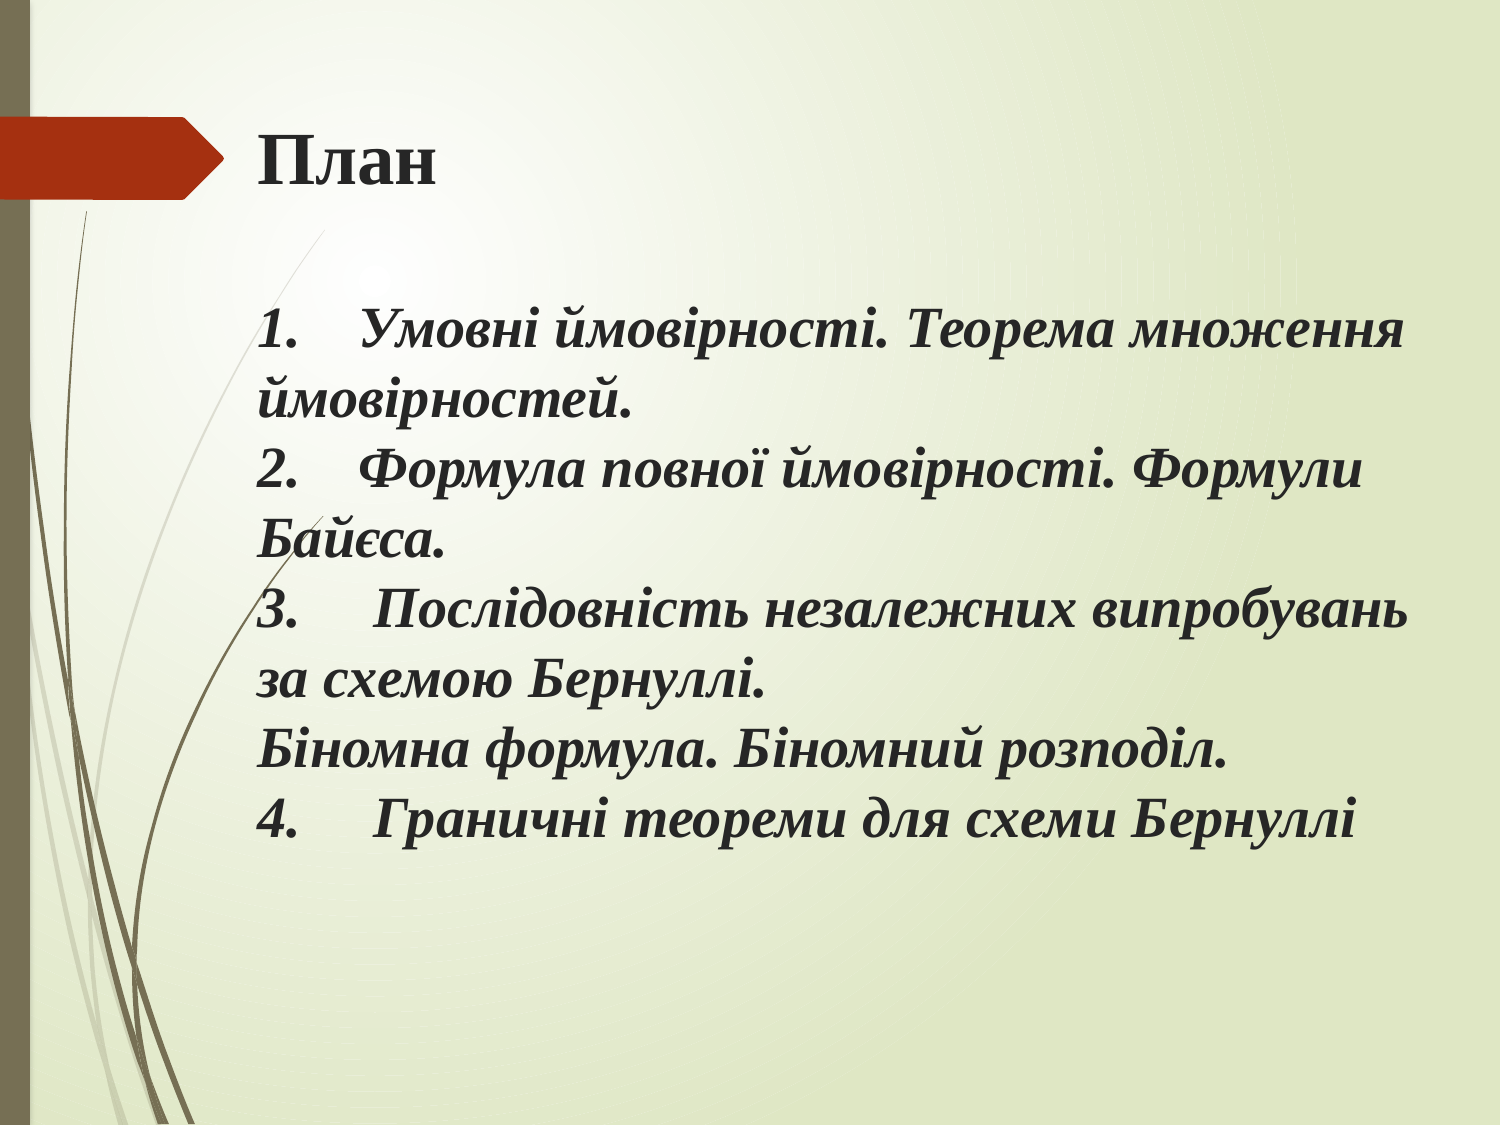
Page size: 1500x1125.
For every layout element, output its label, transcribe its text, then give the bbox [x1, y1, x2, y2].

title План 1. Умовні ймовірності. Теорема множення ймовірностей. 2. Формула повної ймовірності. Формули Байєса. 3. Послідовність незалежних випробувань за схемою Бернуллі. Біномна формула. Біномний розподіл. 4. Граничні теореми для схеми Бернуллі [242, 101, 1436, 917]
